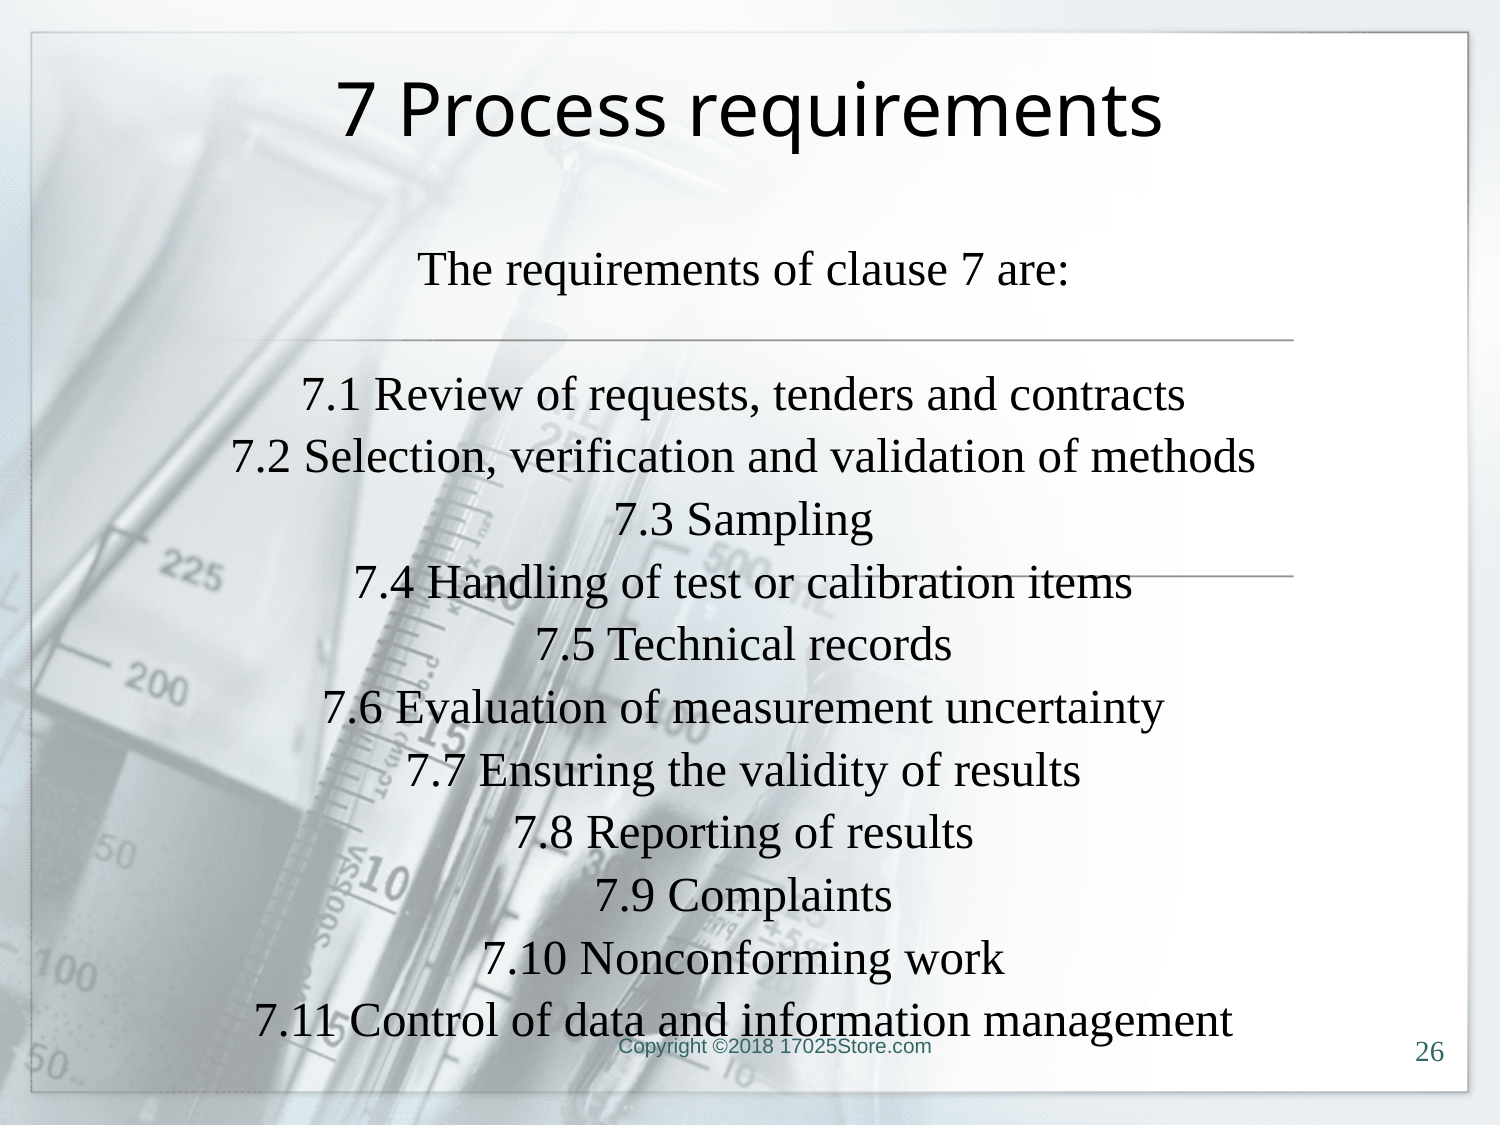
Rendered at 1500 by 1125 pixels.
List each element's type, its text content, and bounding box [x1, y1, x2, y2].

list The requirements of clause 7 are: 7.1 Review of requests, tenders and contracts 7.2 Selection, verification and validation of methods 7.3 Sampling 7.4 Handling of test or calibration items 7.5 Technical records 7.6 Evaluation of measurement uncertainty 7.7 Ensuring the validity of results 7.8 Reporting of results 7.9 Complaints 7.10 Nonconforming work 7.11 Control of data and information management [0, 235, 1488, 1061]
title 7 Process requirements [0, 31, 1500, 182]
footer Copyright ©2018 17025Store.com [537, 1025, 1013, 1100]
slide_number 26 [1400, 1025, 1463, 1100]
